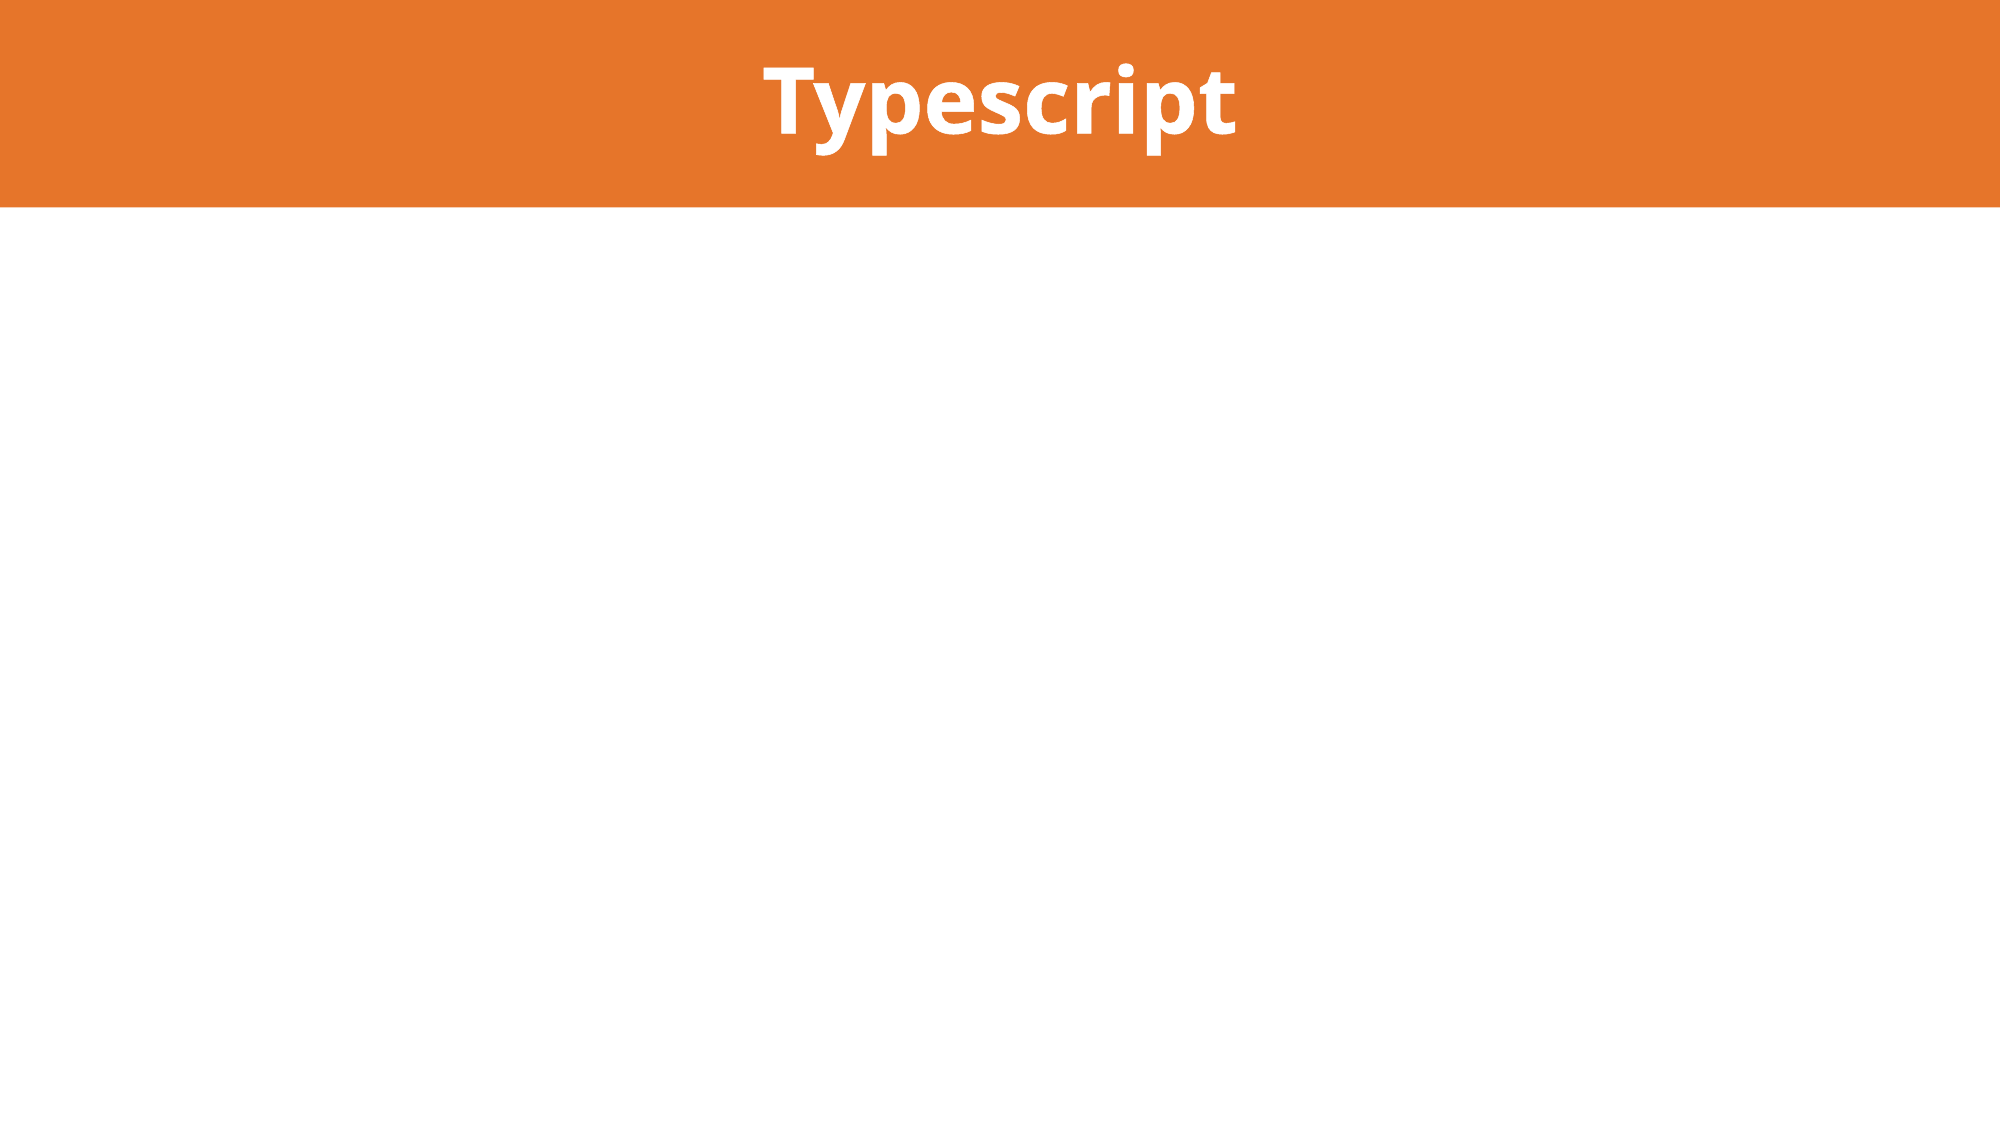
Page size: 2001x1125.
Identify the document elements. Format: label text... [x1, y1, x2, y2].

title Typescript [0, 0, 2000, 208]
